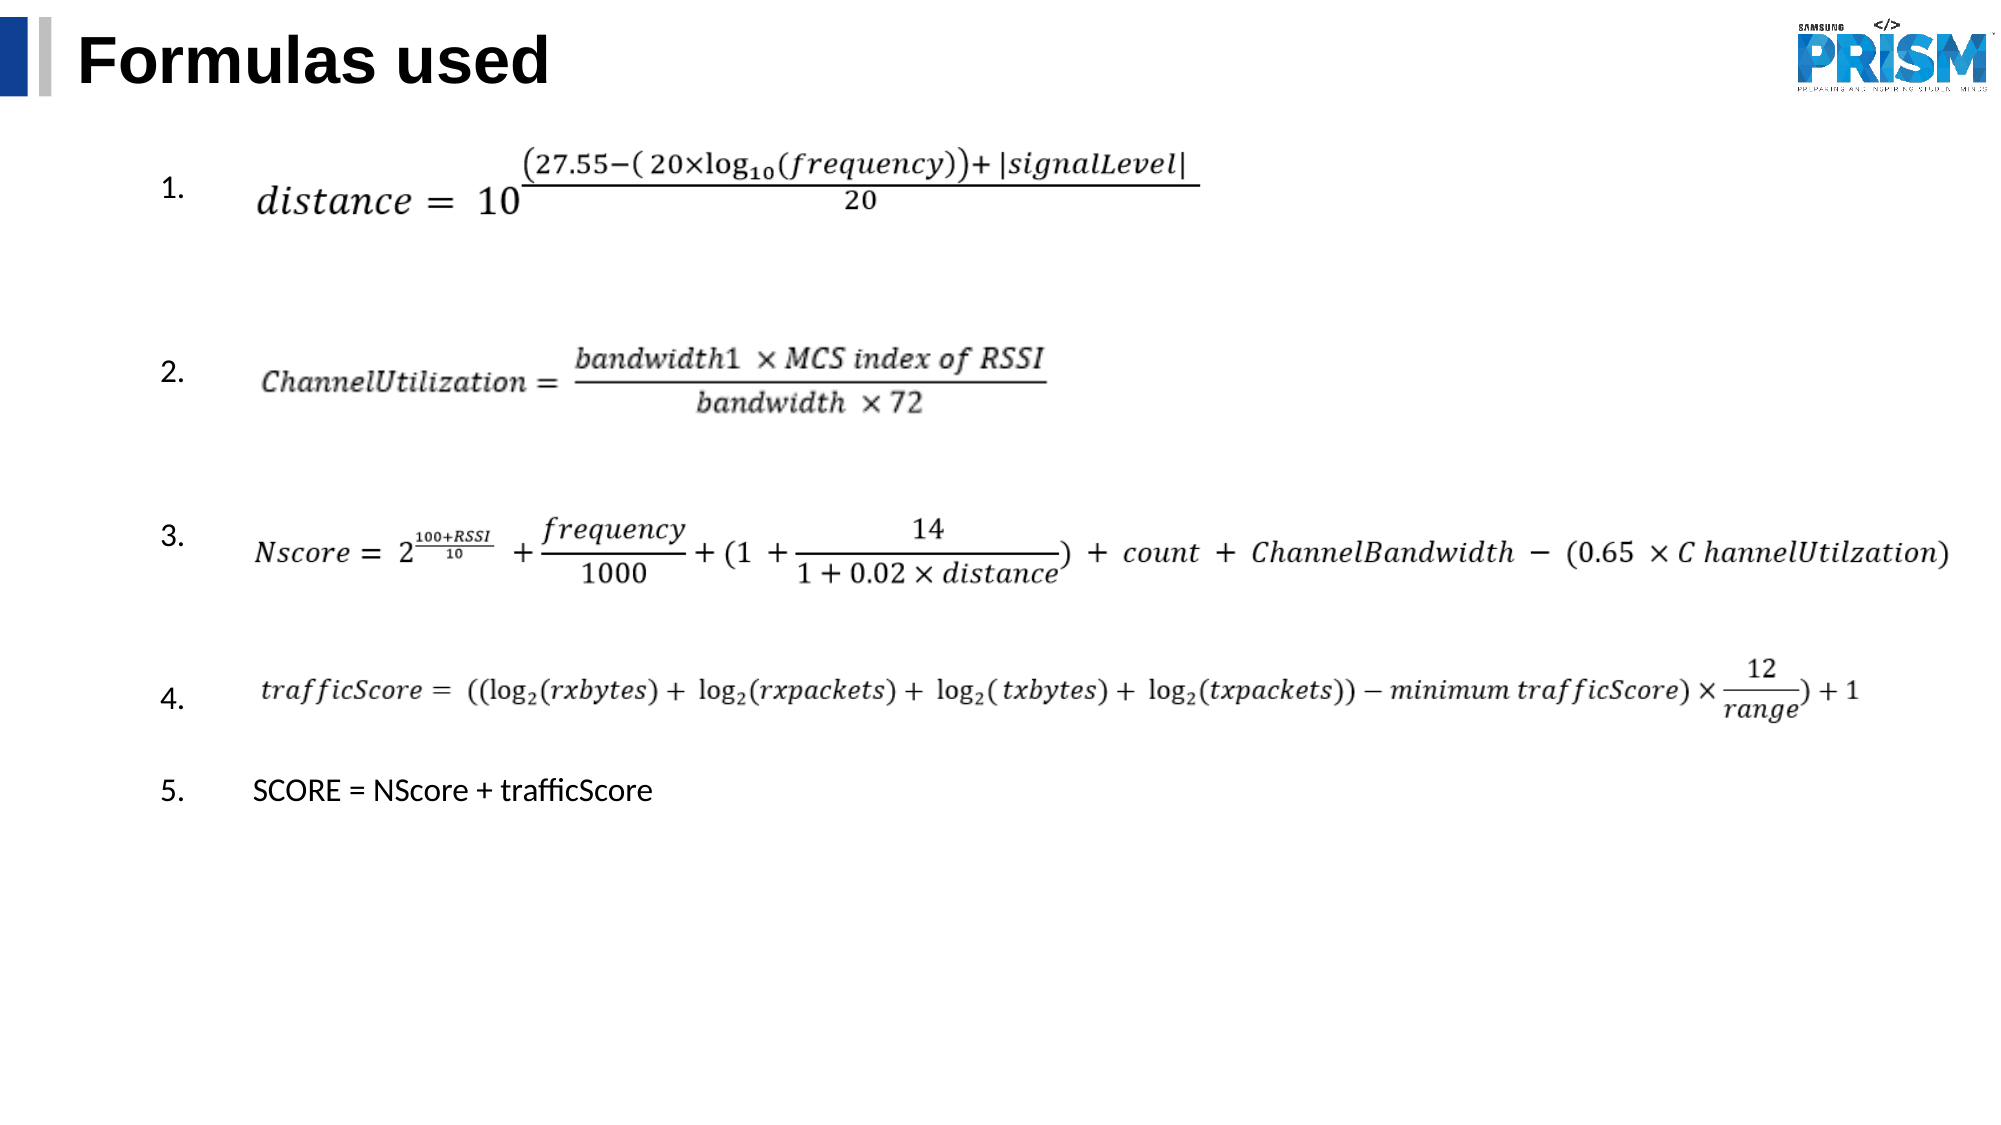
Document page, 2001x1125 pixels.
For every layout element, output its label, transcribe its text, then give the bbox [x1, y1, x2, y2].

text_box [0, 17, 28, 97]
text_box 1. 2. 3. 4. 5. SCORE = NScore + trafficScore [145, 104, 1750, 824]
picture [232, 94, 1977, 758]
picture [1794, 16, 2000, 96]
text_box [39, 17, 52, 97]
text_box Formulas used [62, 9, 1605, 105]
